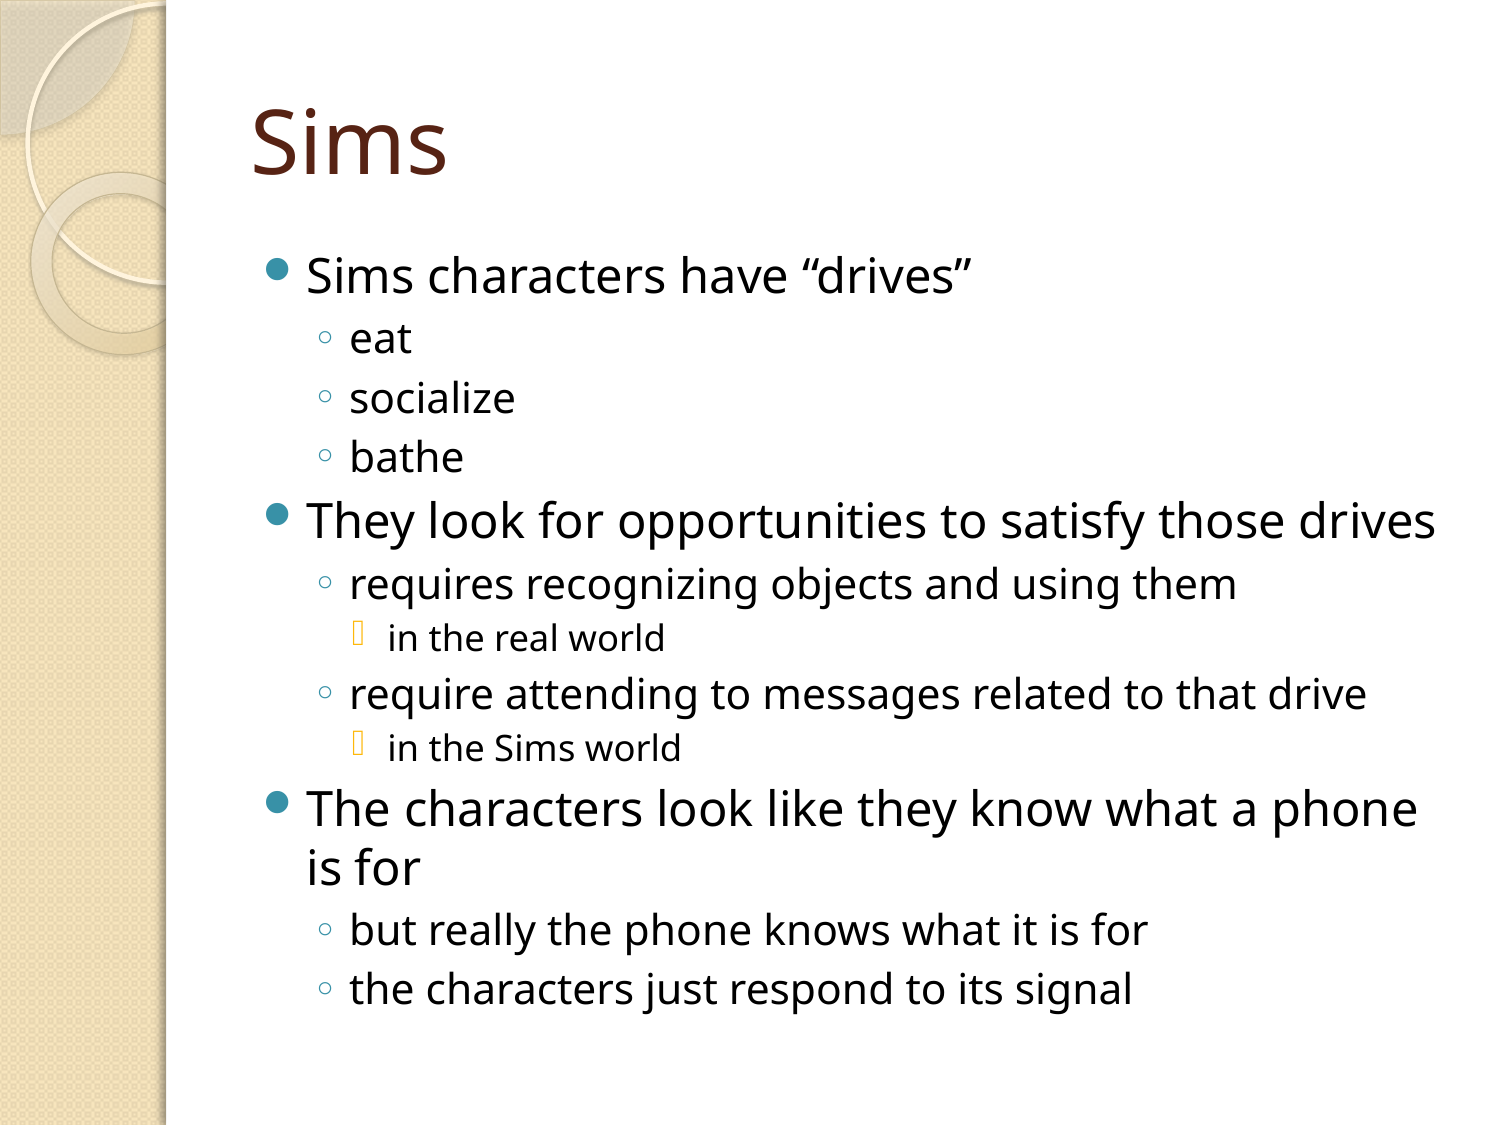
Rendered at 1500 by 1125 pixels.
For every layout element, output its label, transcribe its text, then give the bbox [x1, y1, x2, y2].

list Sims characters have “drives” eat socialize bathe They look for opportunities to satisfy those drives requires recognizing objects and using them in the real world require attending to messages related to that drive in the Sims world The characters look like they know what a phone is for but really the phone knows what it is for the characters just respond to its signal [235, 237, 1466, 1025]
title Sims [235, 45, 1466, 233]
